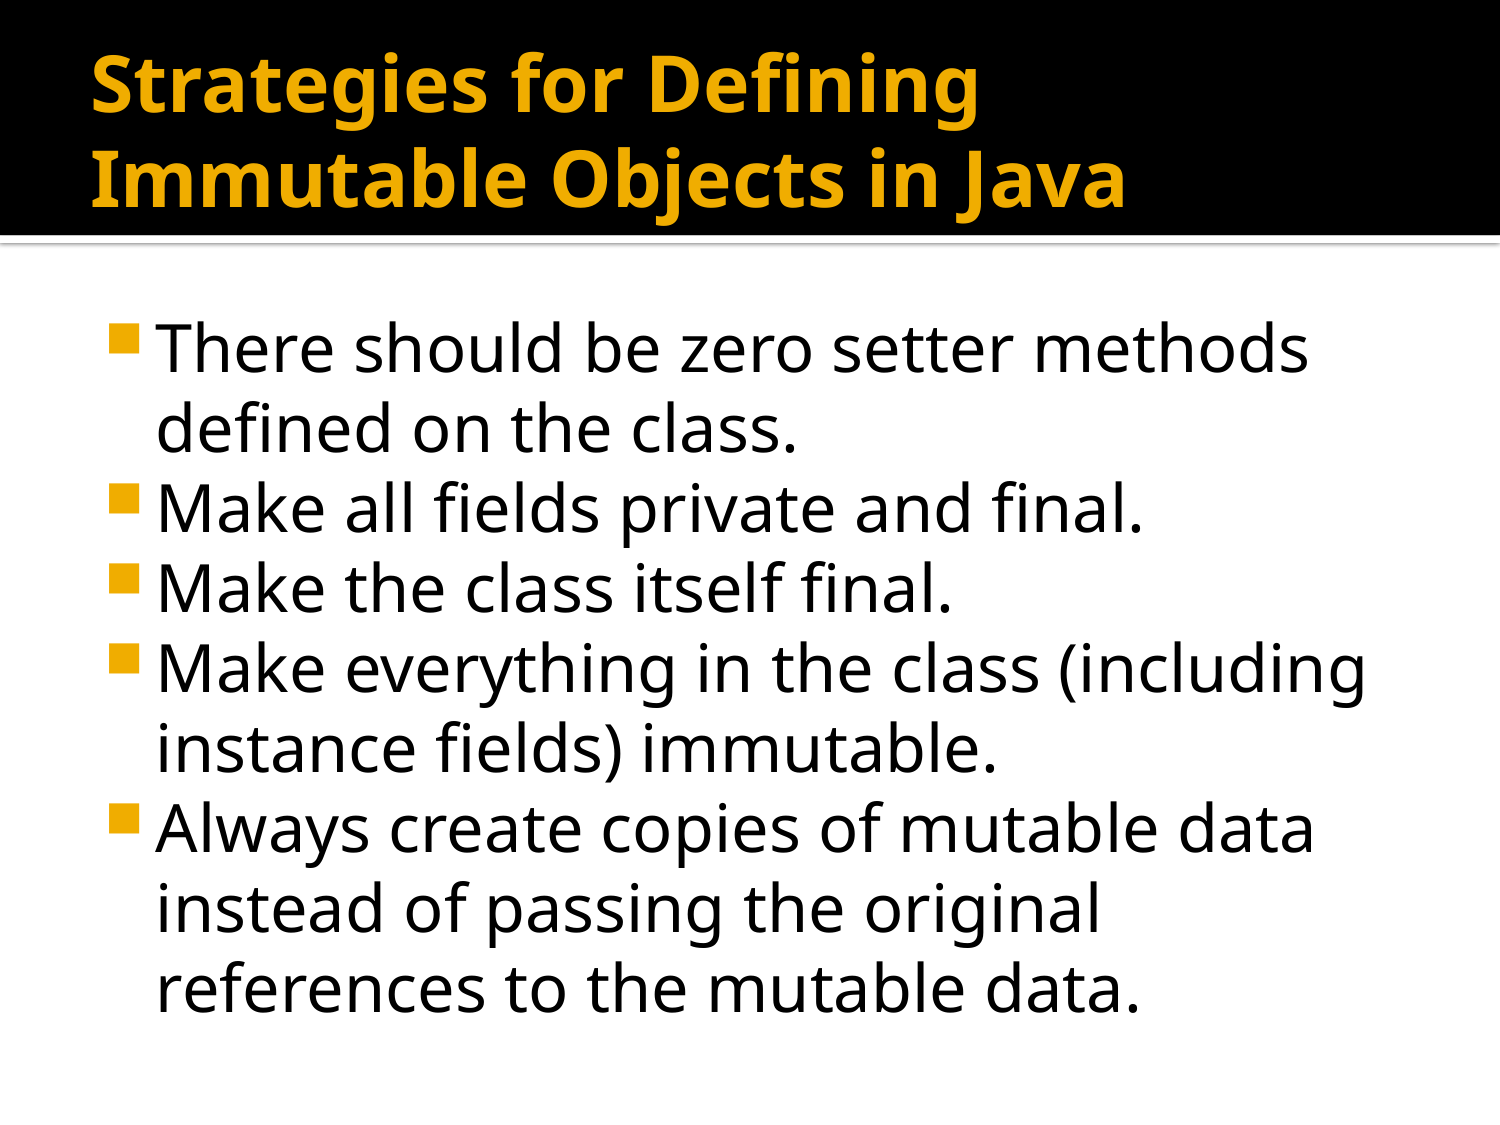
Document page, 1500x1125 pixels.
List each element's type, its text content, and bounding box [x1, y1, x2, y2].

title Strategies for Defining Immutable Objects in Java [75, 25, 1425, 231]
list There should be zero setter methods defined on the class. Make all fields private and final. Make the class itself final. Make everything in the class (including instance fields) immutable. Always create copies of mutable data instead of passing the original references to the mutable data. [74, 290, 1426, 1051]
